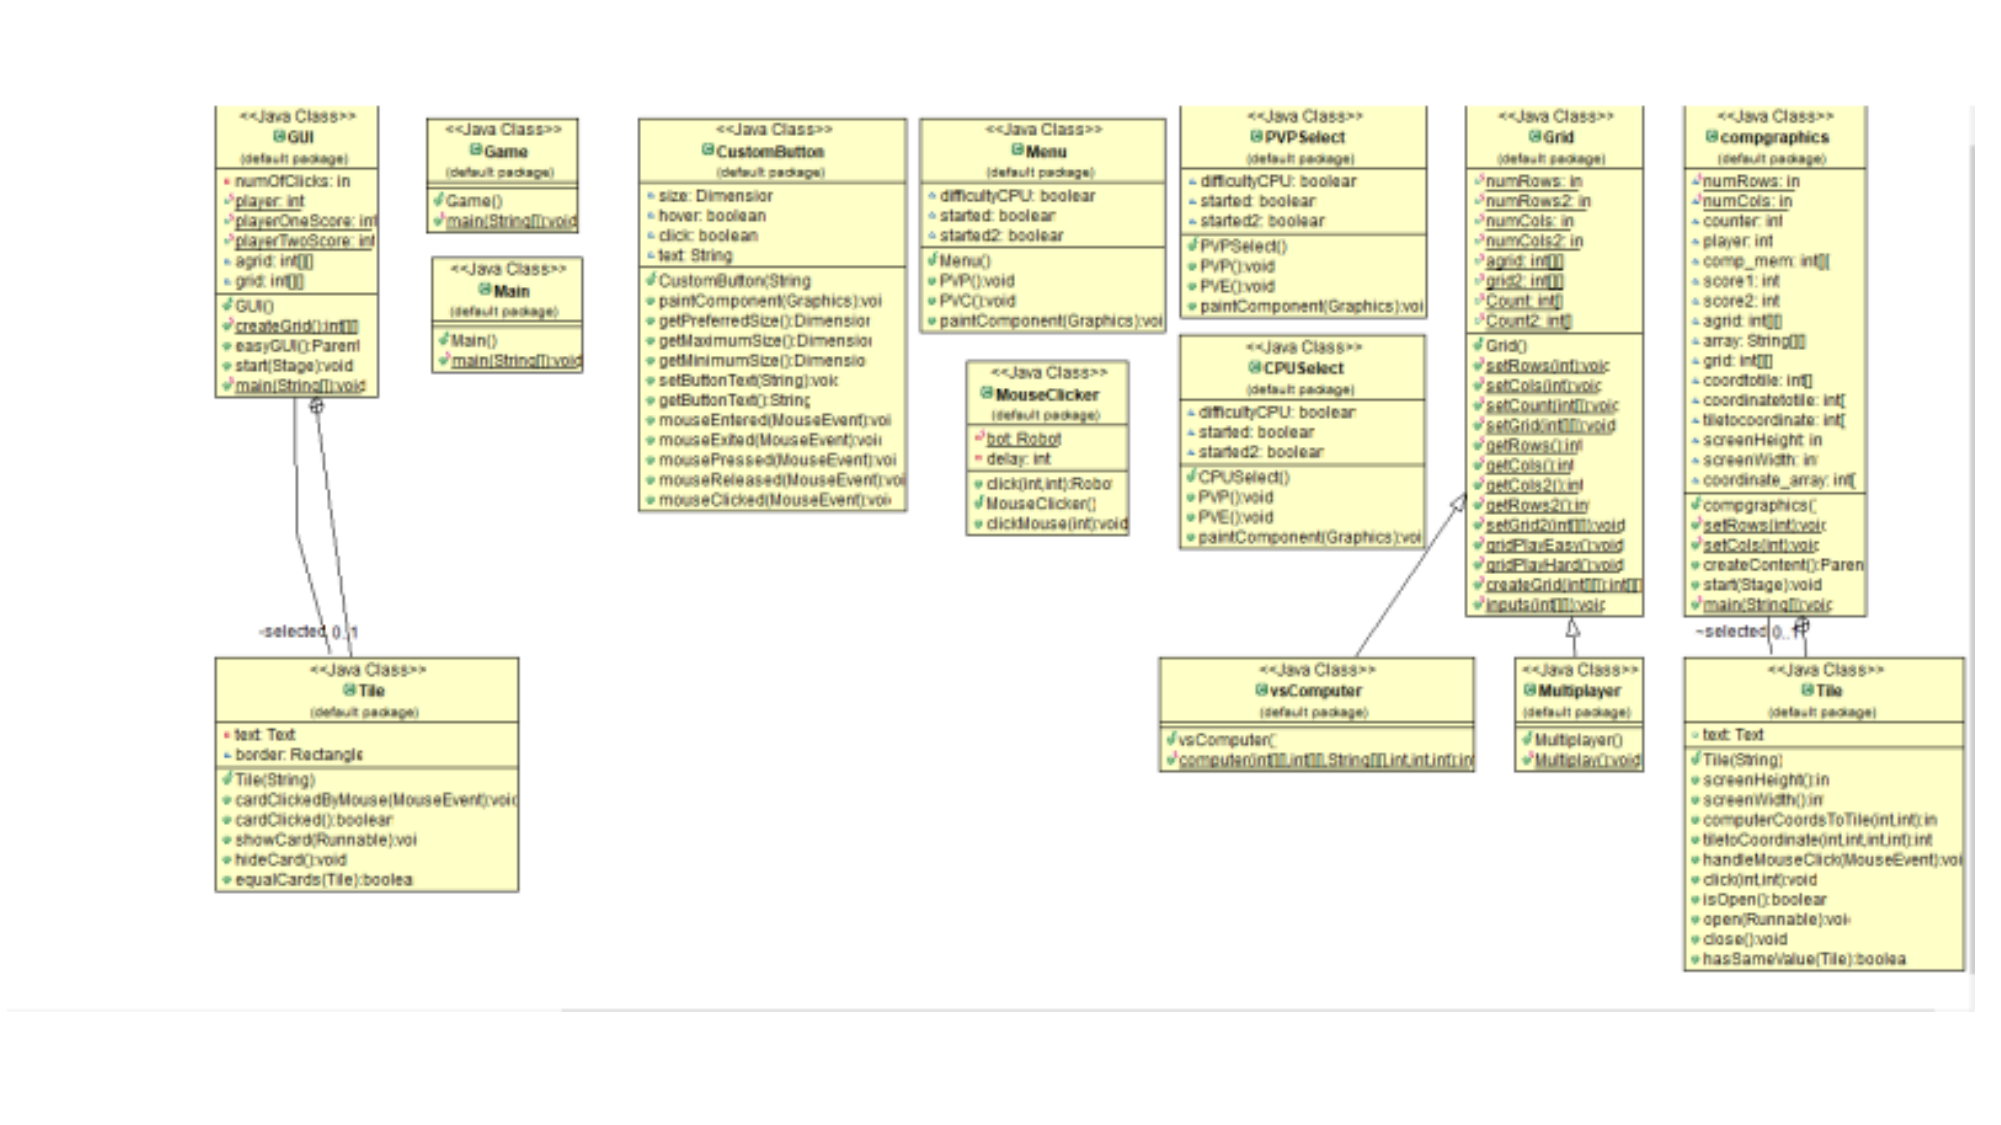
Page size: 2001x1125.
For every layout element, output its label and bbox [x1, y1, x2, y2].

picture [6, 104, 1975, 1012]
